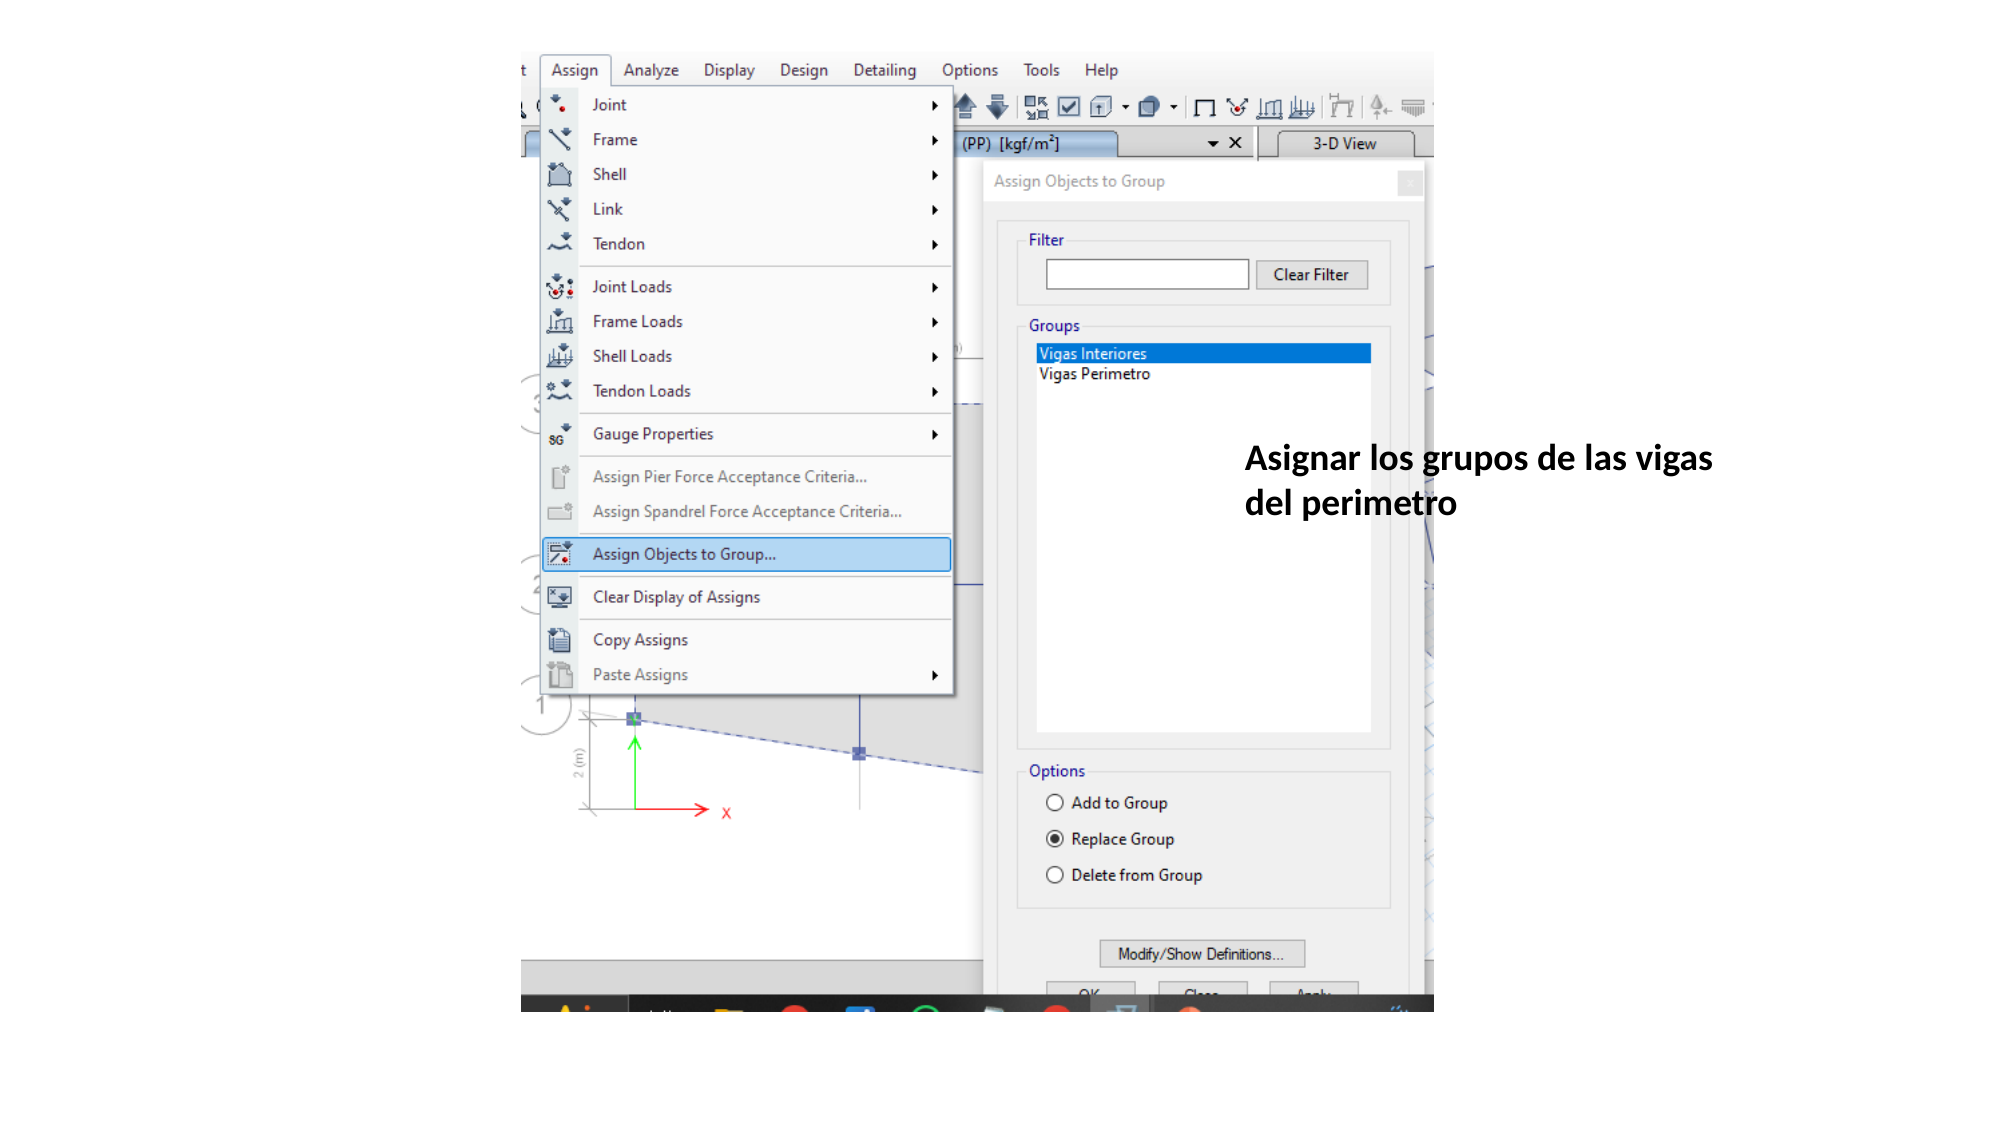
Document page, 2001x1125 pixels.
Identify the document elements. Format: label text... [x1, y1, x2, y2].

text_box Asignar los grupos de las vigas del perimetro [1434, 425, 1739, 530]
picture [521, 29, 1434, 1012]
